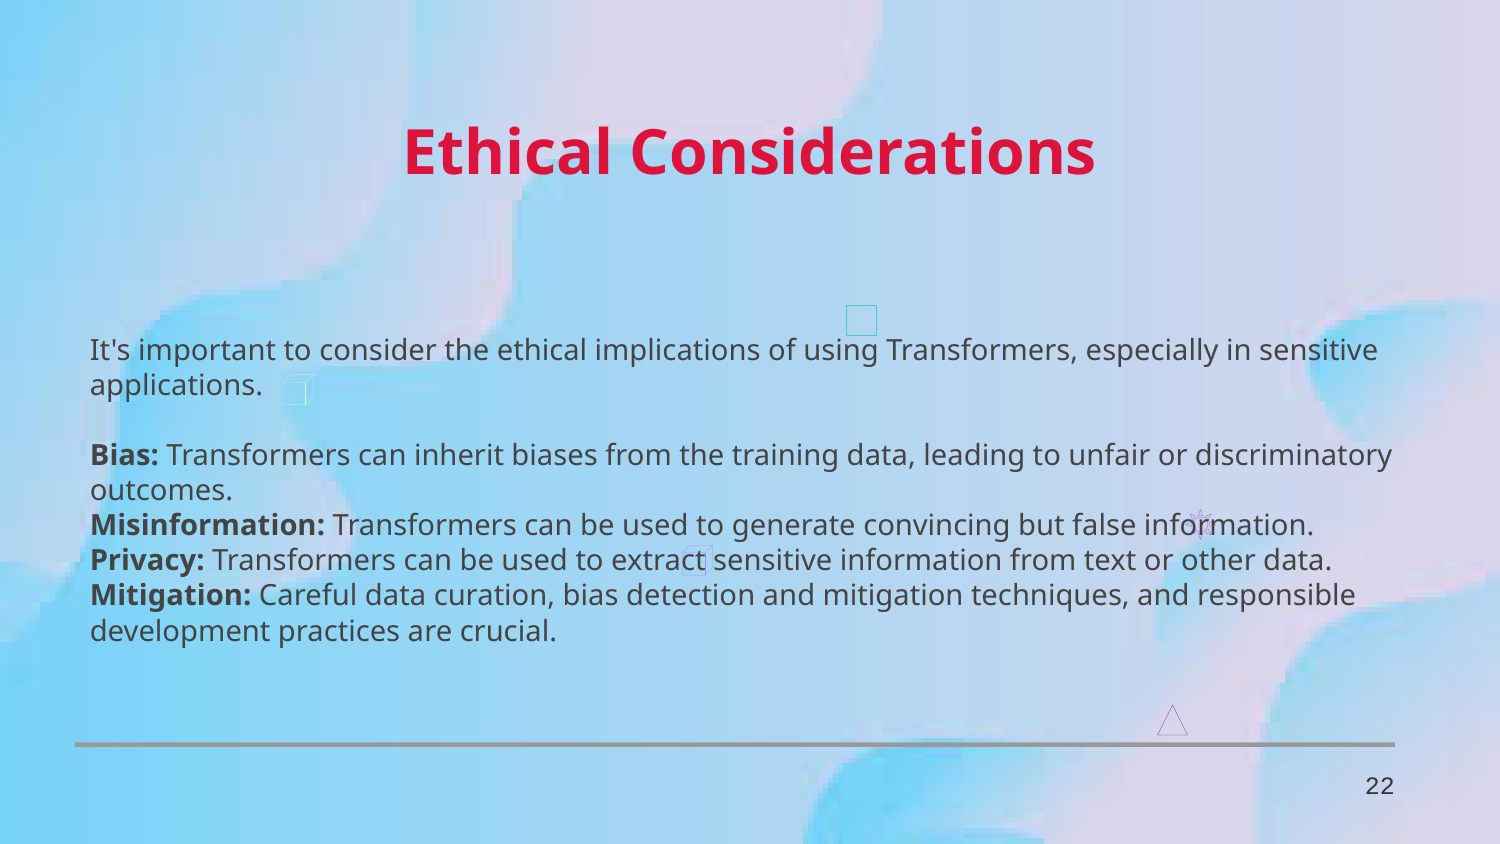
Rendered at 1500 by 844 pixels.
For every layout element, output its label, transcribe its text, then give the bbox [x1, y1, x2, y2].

text_box It's important to consider the ethical implications of using Transformers, especially in sensitive applications. Bias: Transformers can inherit biases from the training data, leading to unfair or discriminatory outcomes. Misinformation: Transformers can be used to generate convincing but false information. Privacy: Transformers can be used to extract sensitive information from text or other data. Mitigation: Careful data curation, bias detection and mitigation techniques, and responsible development practices are crucial. [74, 270, 1425, 777]
picture [0, 0, 1500, 844]
text_box [74, 742, 1395, 747]
text_box Ethical Considerations [74, 74, 1425, 225]
